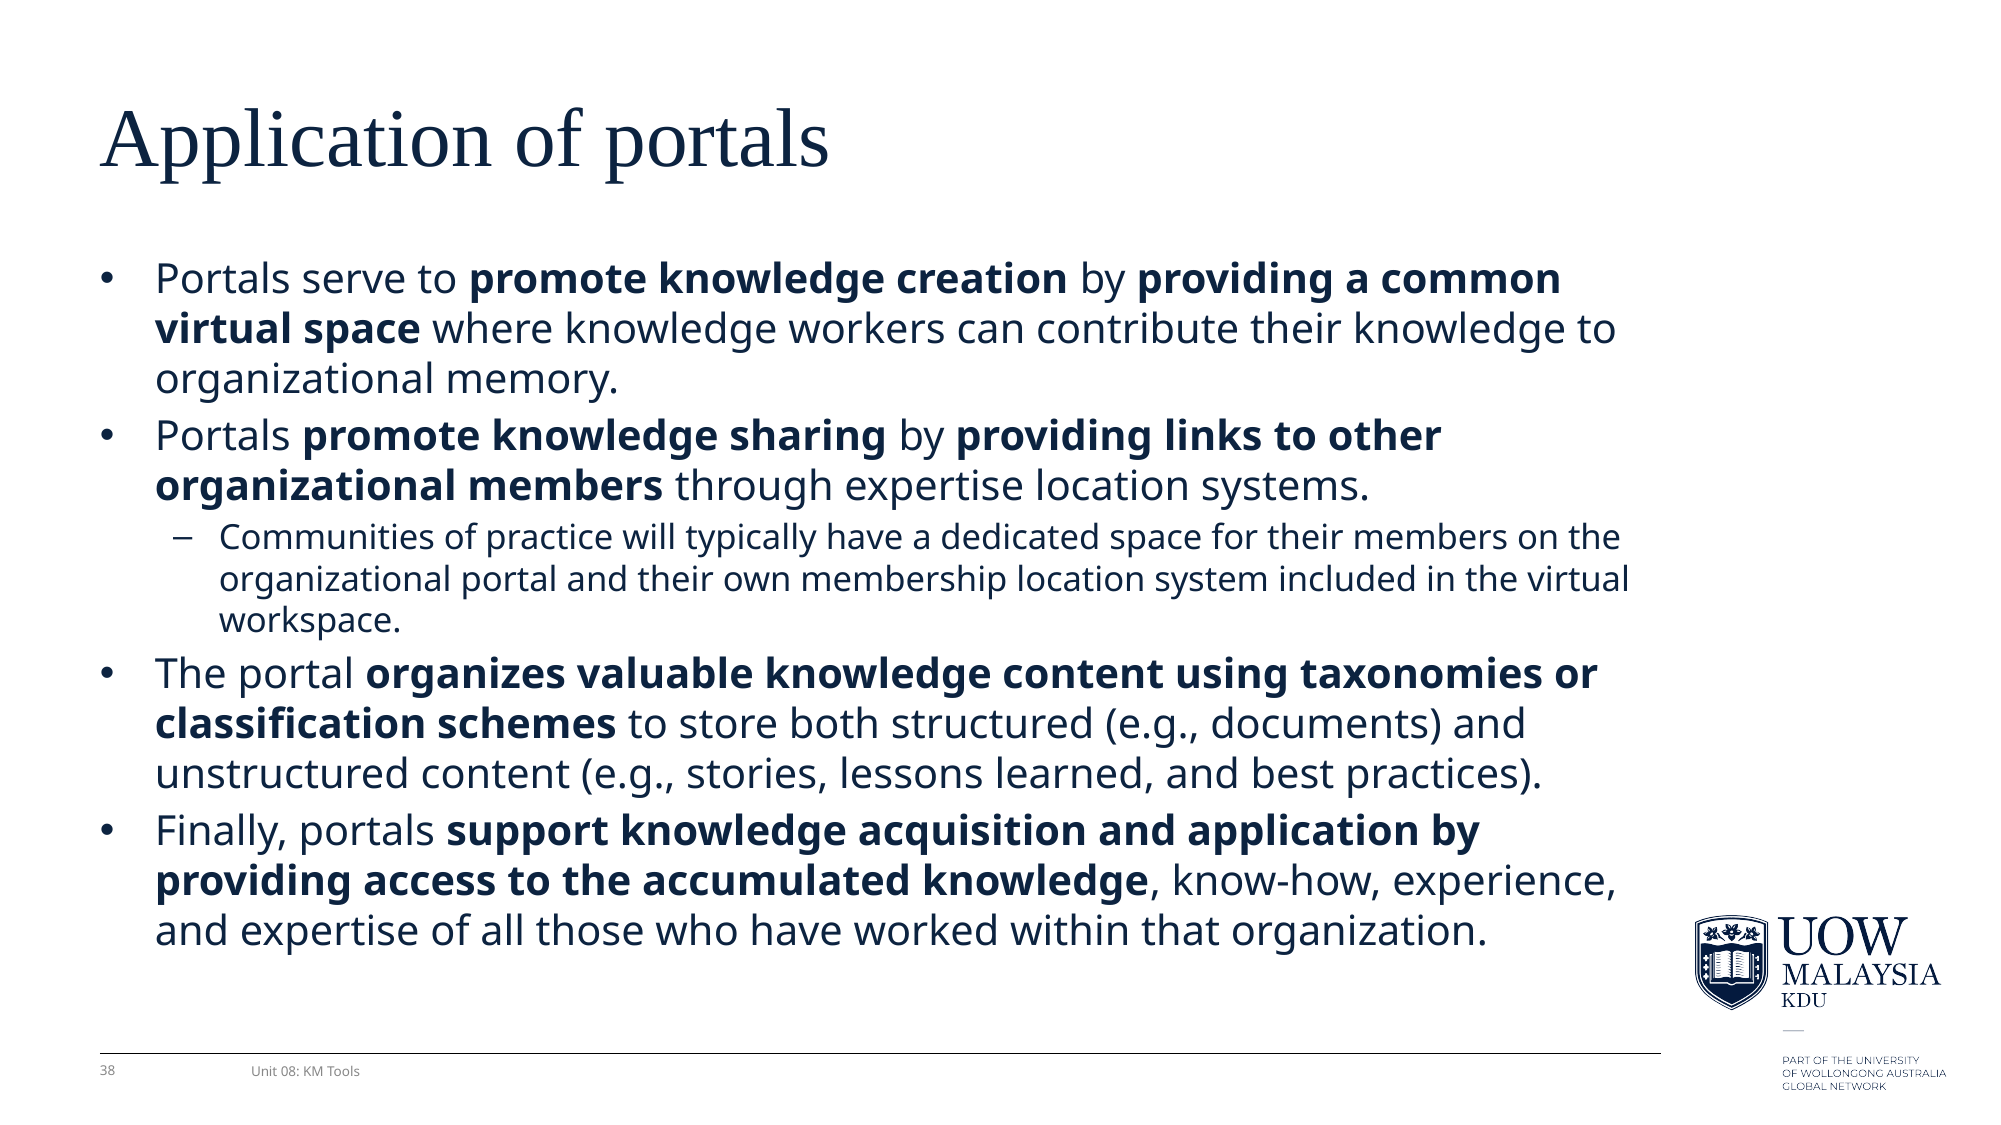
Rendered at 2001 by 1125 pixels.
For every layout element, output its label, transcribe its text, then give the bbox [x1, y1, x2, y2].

picture [1695, 915, 1947, 1091]
slide_number 38 [99, 1059, 180, 1091]
footer Unit 08: KM Tools [250, 1059, 885, 1091]
title Application of portals [99, 67, 1661, 207]
list Portals serve to promote knowledge creation by providing a common virtual space where knowledge workers can contribute their knowledge to organizational memory. Portals promote knowledge sharing by providing links to other organizational members through expertise location systems. Communities of practice will typically have a dedicated space for their members on the organizational portal and their own membership location system included in the virtual workspace. The portal organizes valuable knowledge content using taxonomies or classiﬁcation schemes to store both structured (e.g., documents) and unstructured content (e.g., stories, lessons learned, and best practices). Finally, portals support knowledge acquisition and application by providing access to the accumulated knowledge, know-how, experience, and expertise of all those who have worked within that organization. [99, 251, 1661, 1004]
